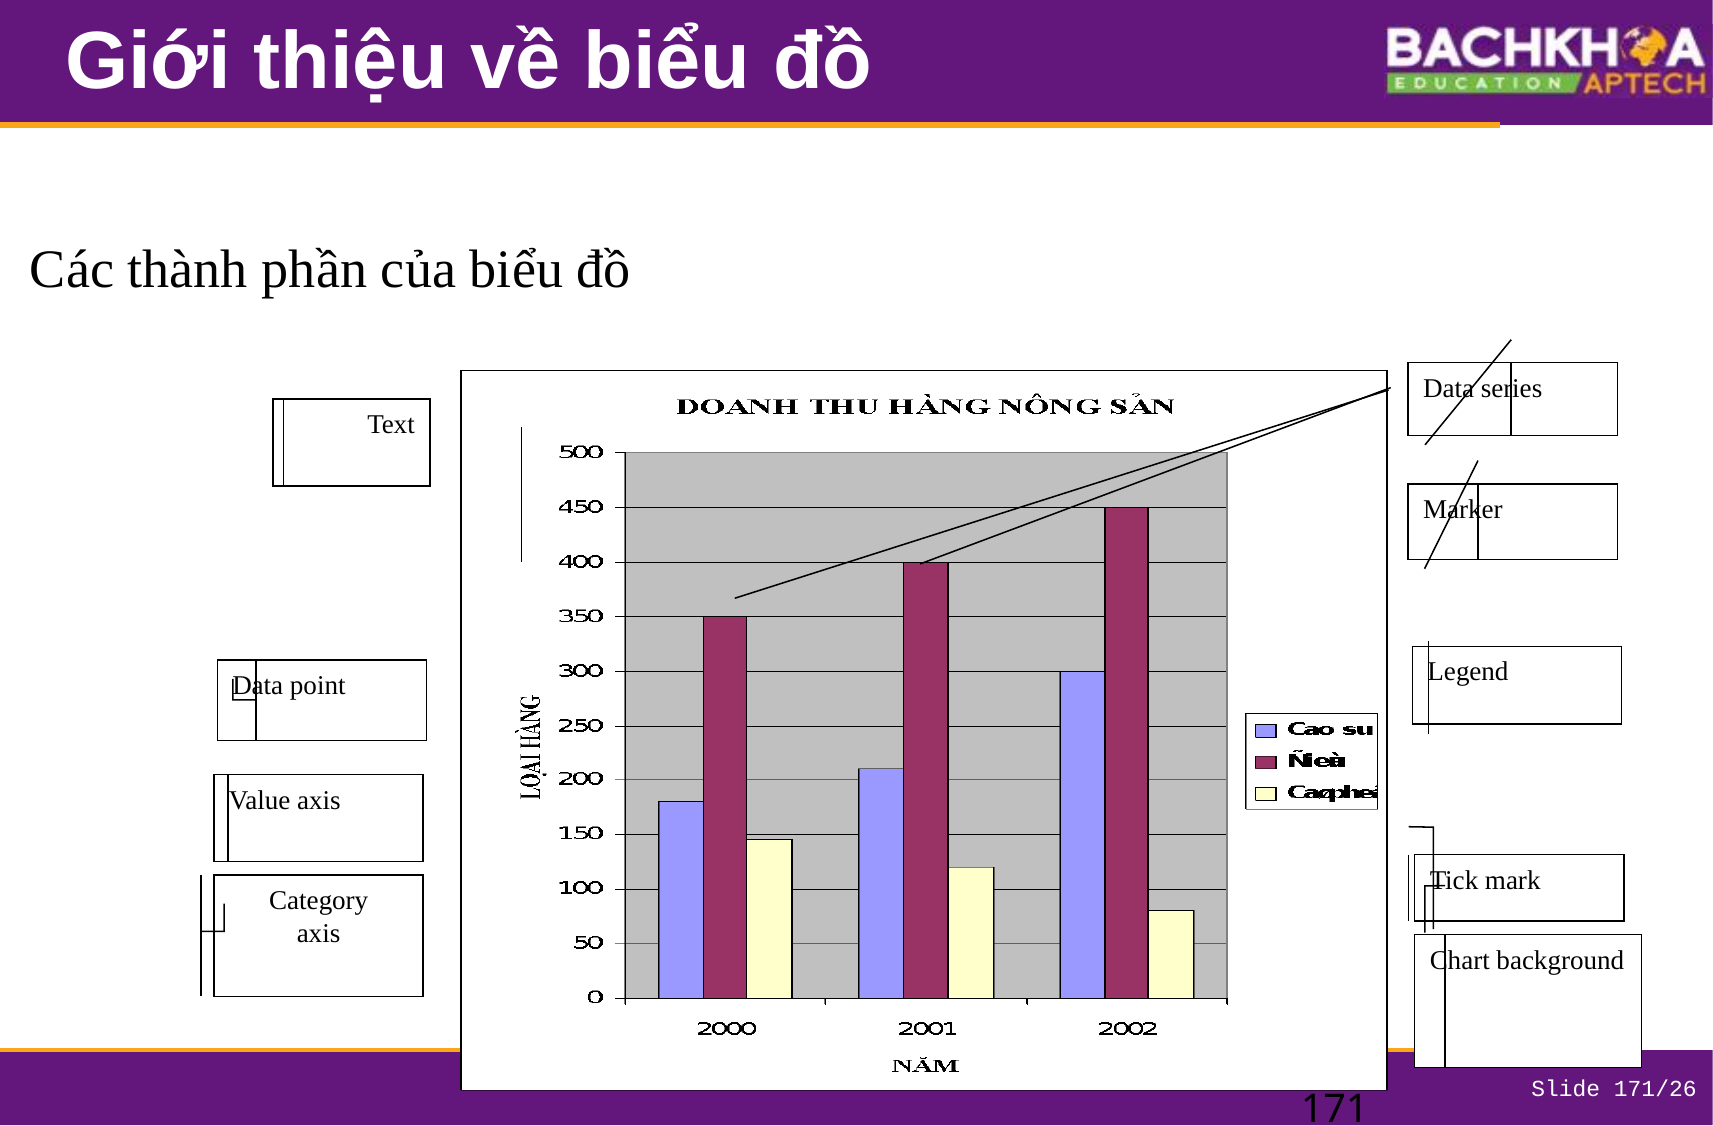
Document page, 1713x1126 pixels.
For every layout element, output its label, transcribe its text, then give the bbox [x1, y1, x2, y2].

text_box ‹#› [1284, 1075, 1685, 1126]
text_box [213, 362, 1642, 1097]
list Các thành phần của biểu đồ [0, 225, 1642, 988]
title Giới thiệu về biểu đồ [42, 7, 1670, 125]
picture [1670, 24, 1713, 98]
